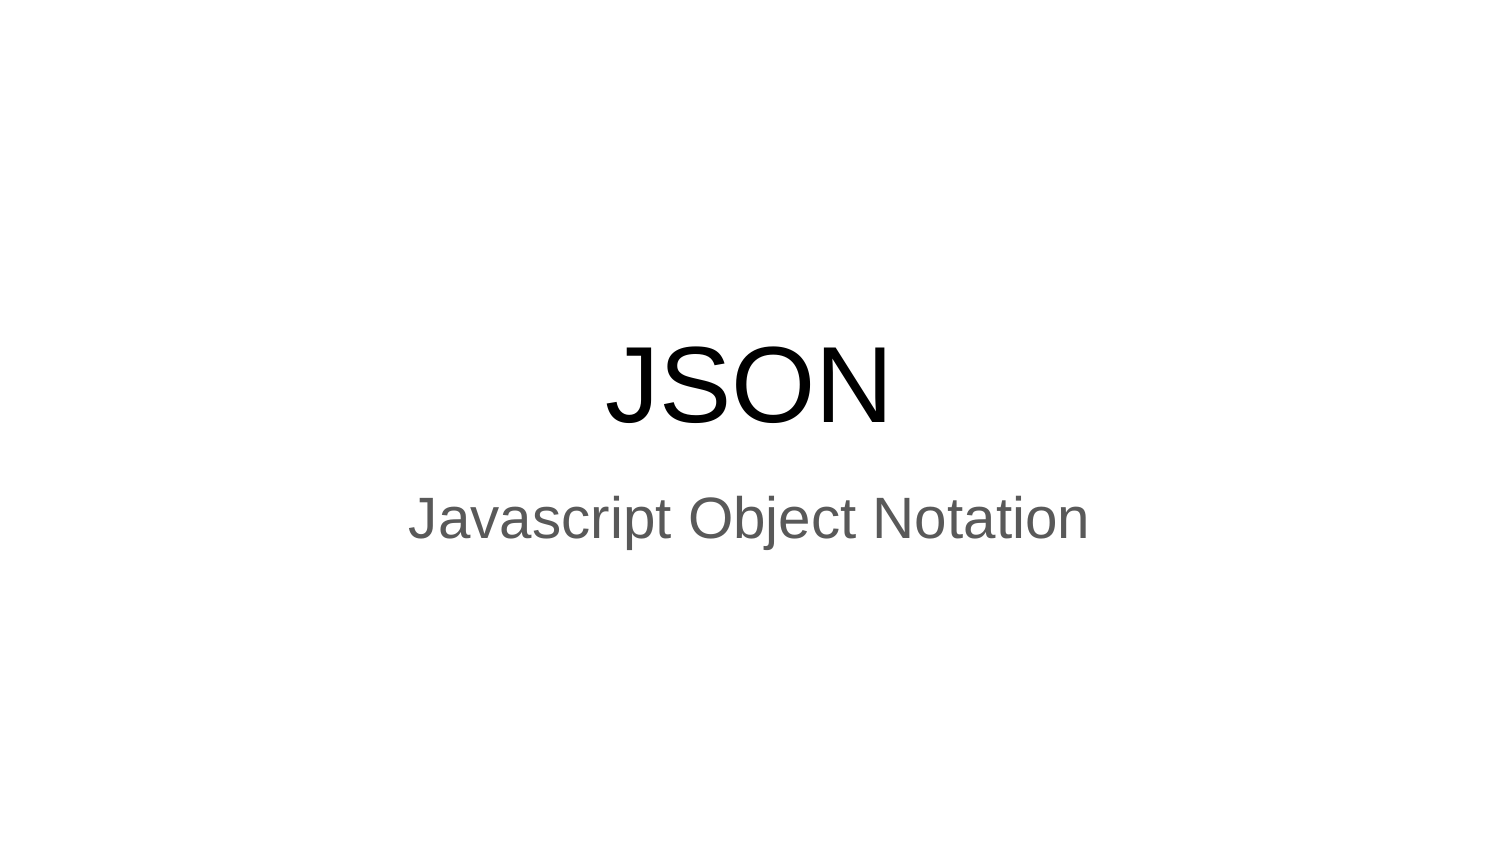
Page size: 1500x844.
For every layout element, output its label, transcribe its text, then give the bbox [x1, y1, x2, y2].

subtitle Javascript Object Notation [51, 464, 1449, 595]
title JSON [51, 122, 1449, 459]
